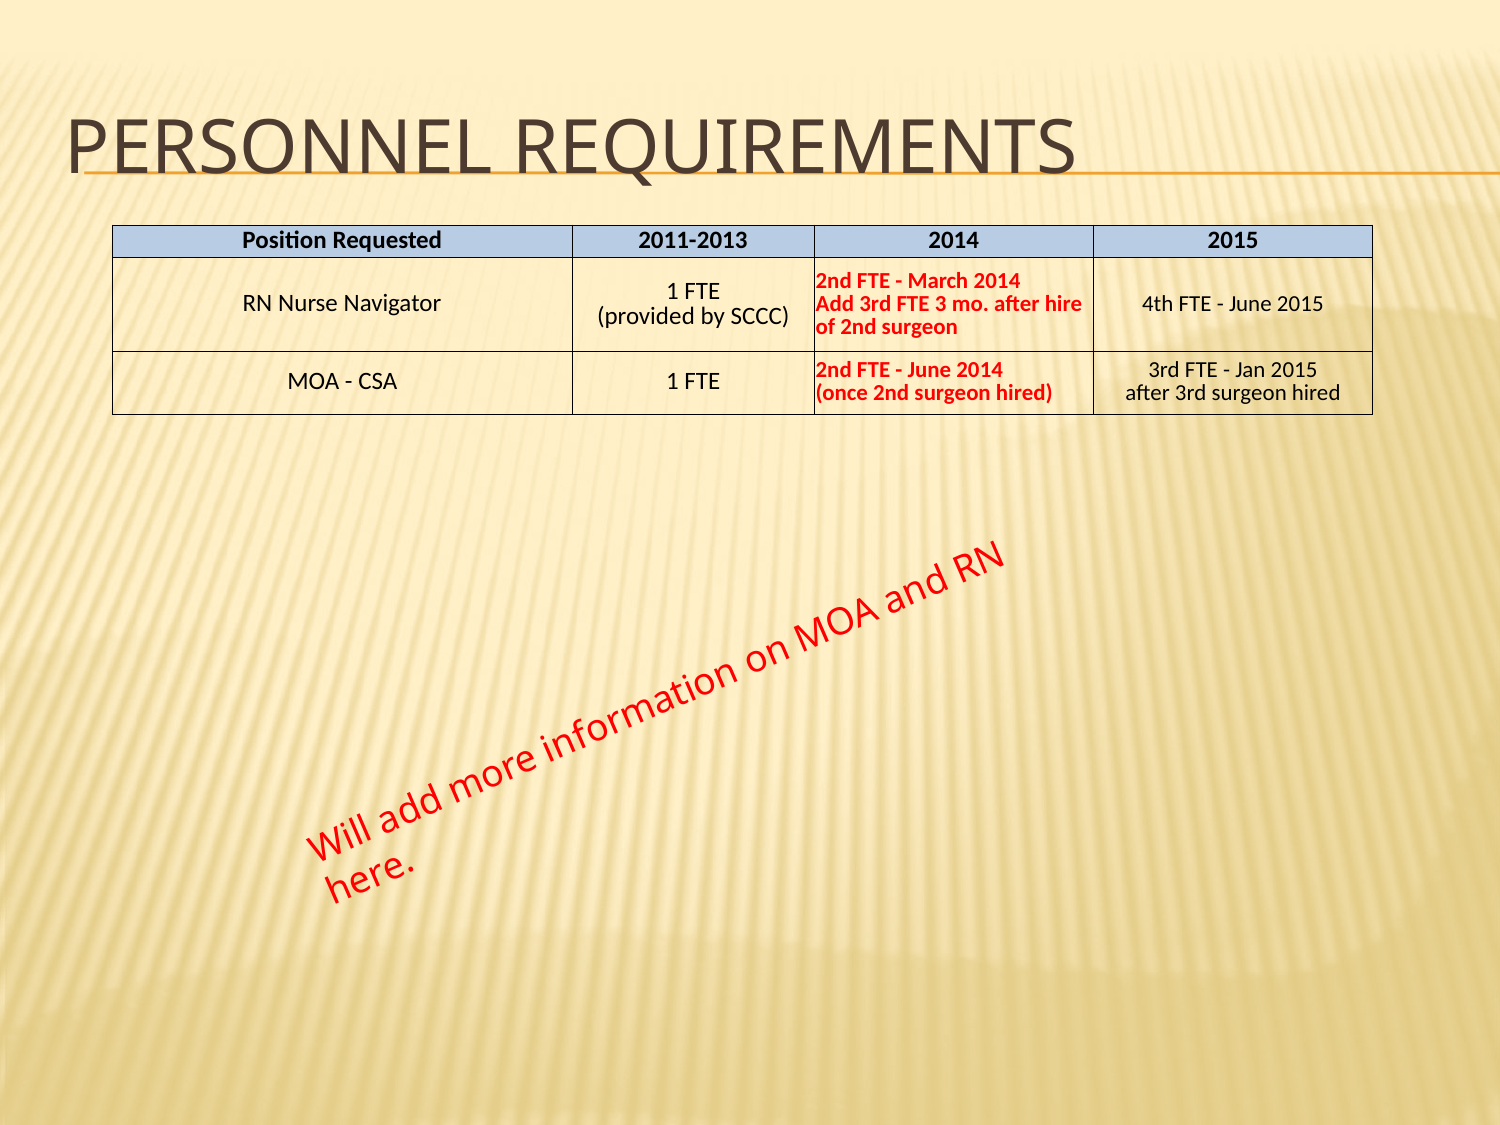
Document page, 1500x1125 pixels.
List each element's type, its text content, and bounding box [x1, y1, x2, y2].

table_header 2014 [815, 226, 1093, 257]
table_header 2015 [1094, 226, 1372, 257]
table_header Position Requested [113, 226, 572, 257]
text_box Will add more information on MOA and RN here. [284, 499, 1083, 926]
table_cell 4th FTE - June 2015 [1094, 258, 1372, 351]
table_cell MOA - CSA [113, 352, 572, 414]
table_header 2011-2013 [573, 226, 814, 257]
table_cell 3rd FTE - Jan 2015 after 3rd surgeon hired [1094, 352, 1372, 414]
table_cell 2nd FTE - March 2014 Add 3rd FTE 3 mo. after hire of 2nd surgeon [815, 258, 1093, 351]
table_cell 1 FTE (provided by SCCC) [573, 258, 814, 351]
table_cell RN Nurse Navigator [113, 258, 572, 351]
title Personnel Requirements [50, 75, 1475, 213]
table_cell 1 FTE [573, 352, 814, 414]
table_cell 2nd FTE - June 2014 (once 2nd surgeon hired) [815, 352, 1093, 414]
